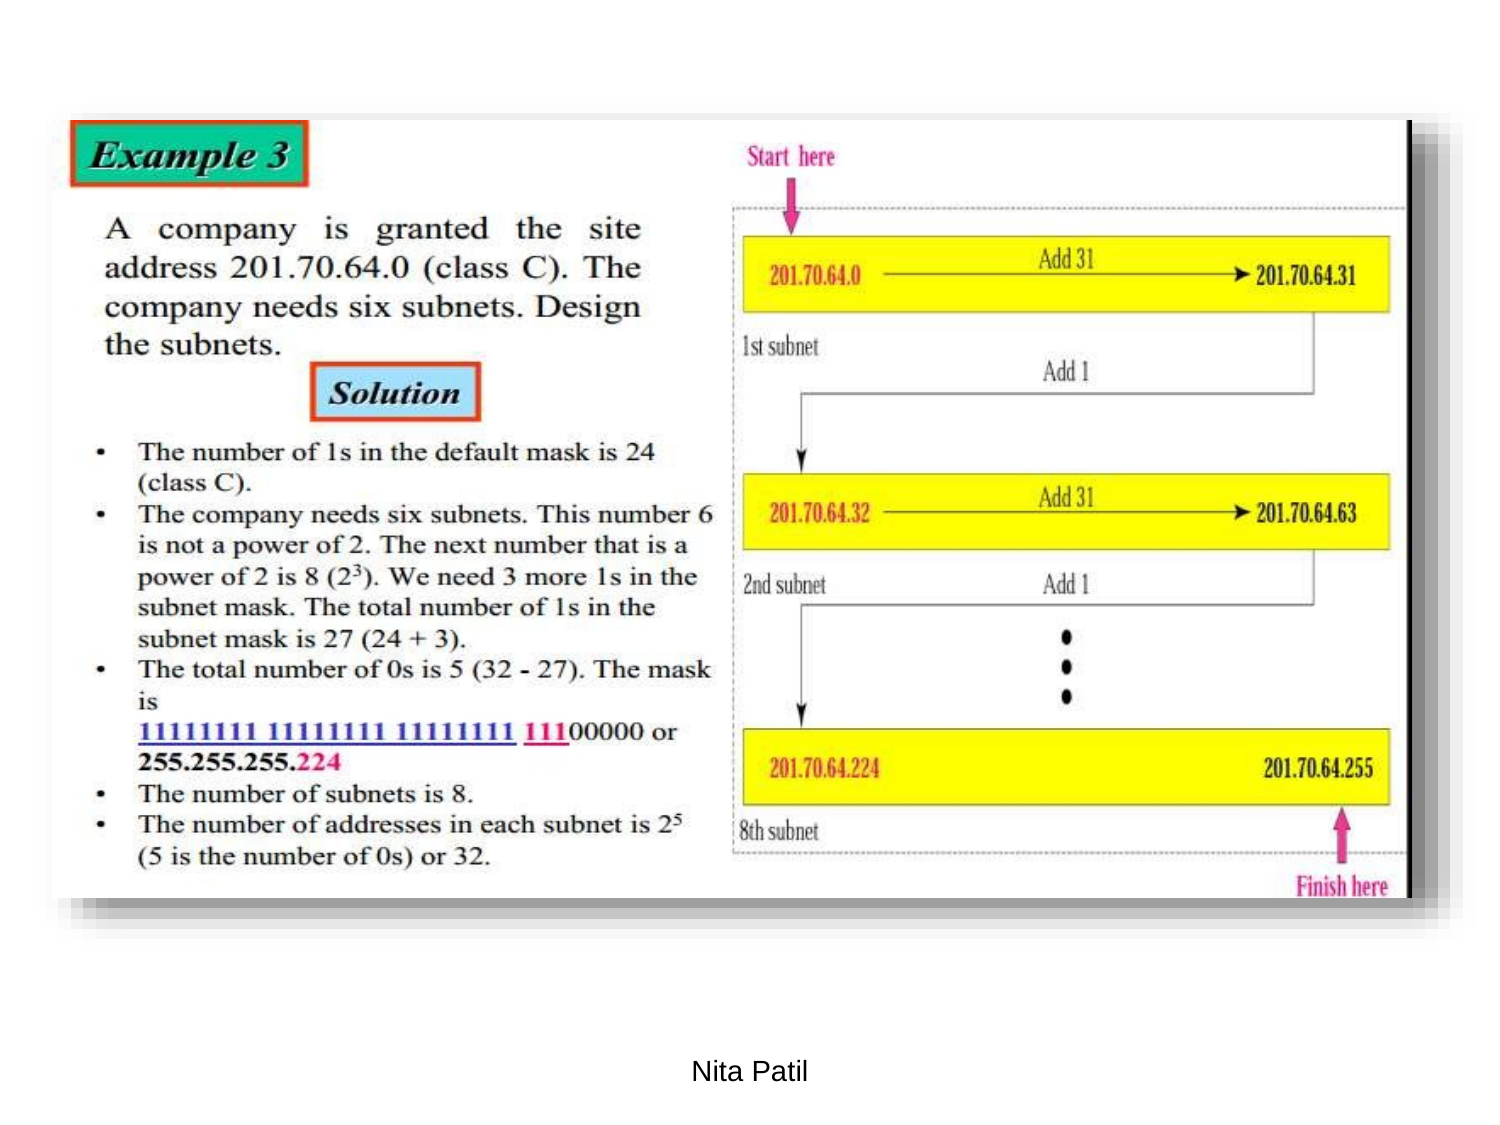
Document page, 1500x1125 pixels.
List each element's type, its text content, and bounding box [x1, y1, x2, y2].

text_box Nita Patil [512, 1040, 988, 1101]
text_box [20, 93, 1476, 950]
